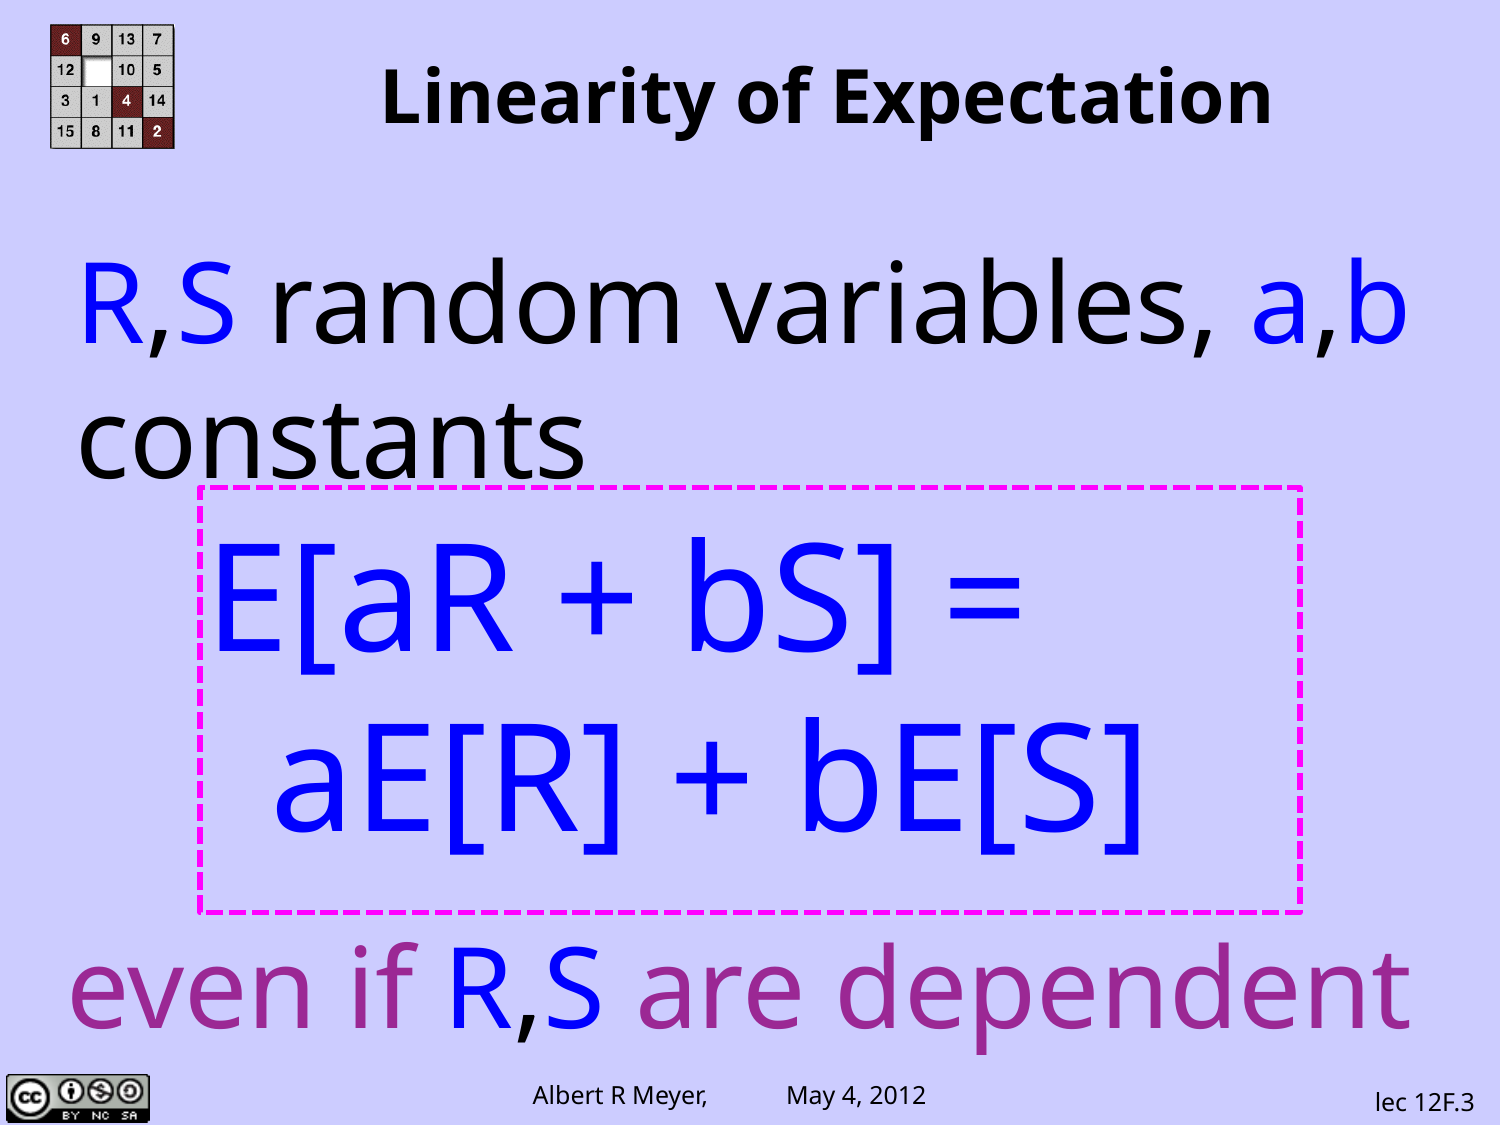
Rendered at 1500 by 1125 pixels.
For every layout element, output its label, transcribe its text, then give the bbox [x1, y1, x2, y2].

title Linearity of Expectation [230, 36, 1425, 150]
picture [6, 1074, 150, 1123]
picture [50, 24, 175, 149]
slide_number lec 12F.3 [1239, 1078, 1491, 1120]
text_box [200, 487, 1300, 908]
text_box even if R,S are dependent [51, 908, 1452, 1059]
text_box R,S random variables, a,b constants E[aR + bS] = aE[R] + bE[S] [61, 223, 1427, 869]
